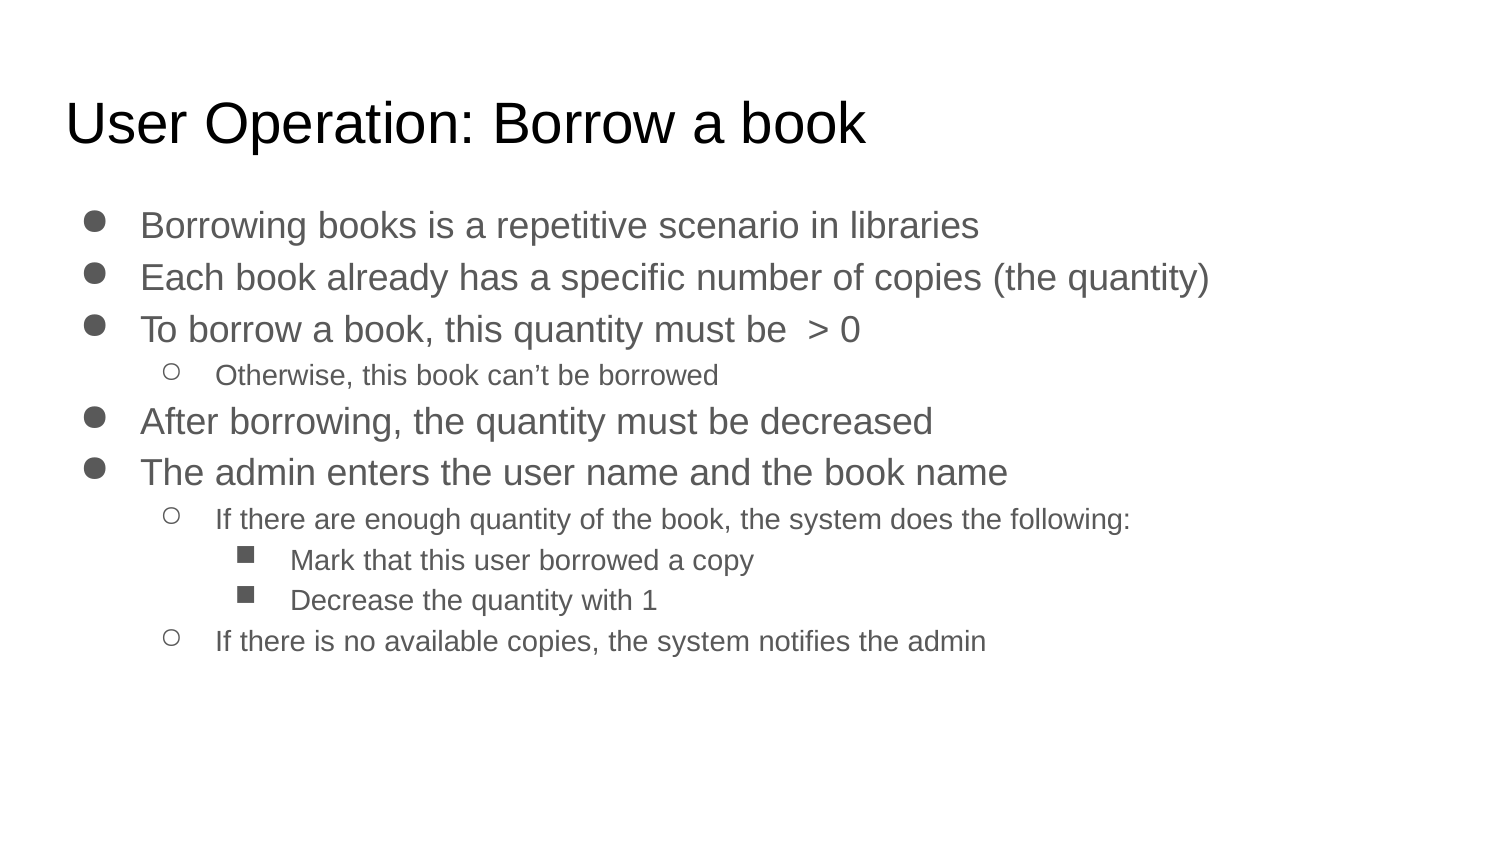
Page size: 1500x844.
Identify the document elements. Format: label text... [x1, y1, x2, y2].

title User Operation: Borrow a book [63, 82, 870, 226]
text_box Borrowing books is a repetitive scenario in libraries Each book already has a specific number of copies (the quantity) To borrow a book, this quantity must be > 0 Otherwise, this book can’t be borrowed After borrowing, the quantity must be decreased The admin enters the user name and the book name If there are enough quantity of the book, the system does the following: Mark that this user borrowed a copy Decrease the quantity with 1 If there is no available copies, the system notifies the admin [77, 192, 1217, 657]
